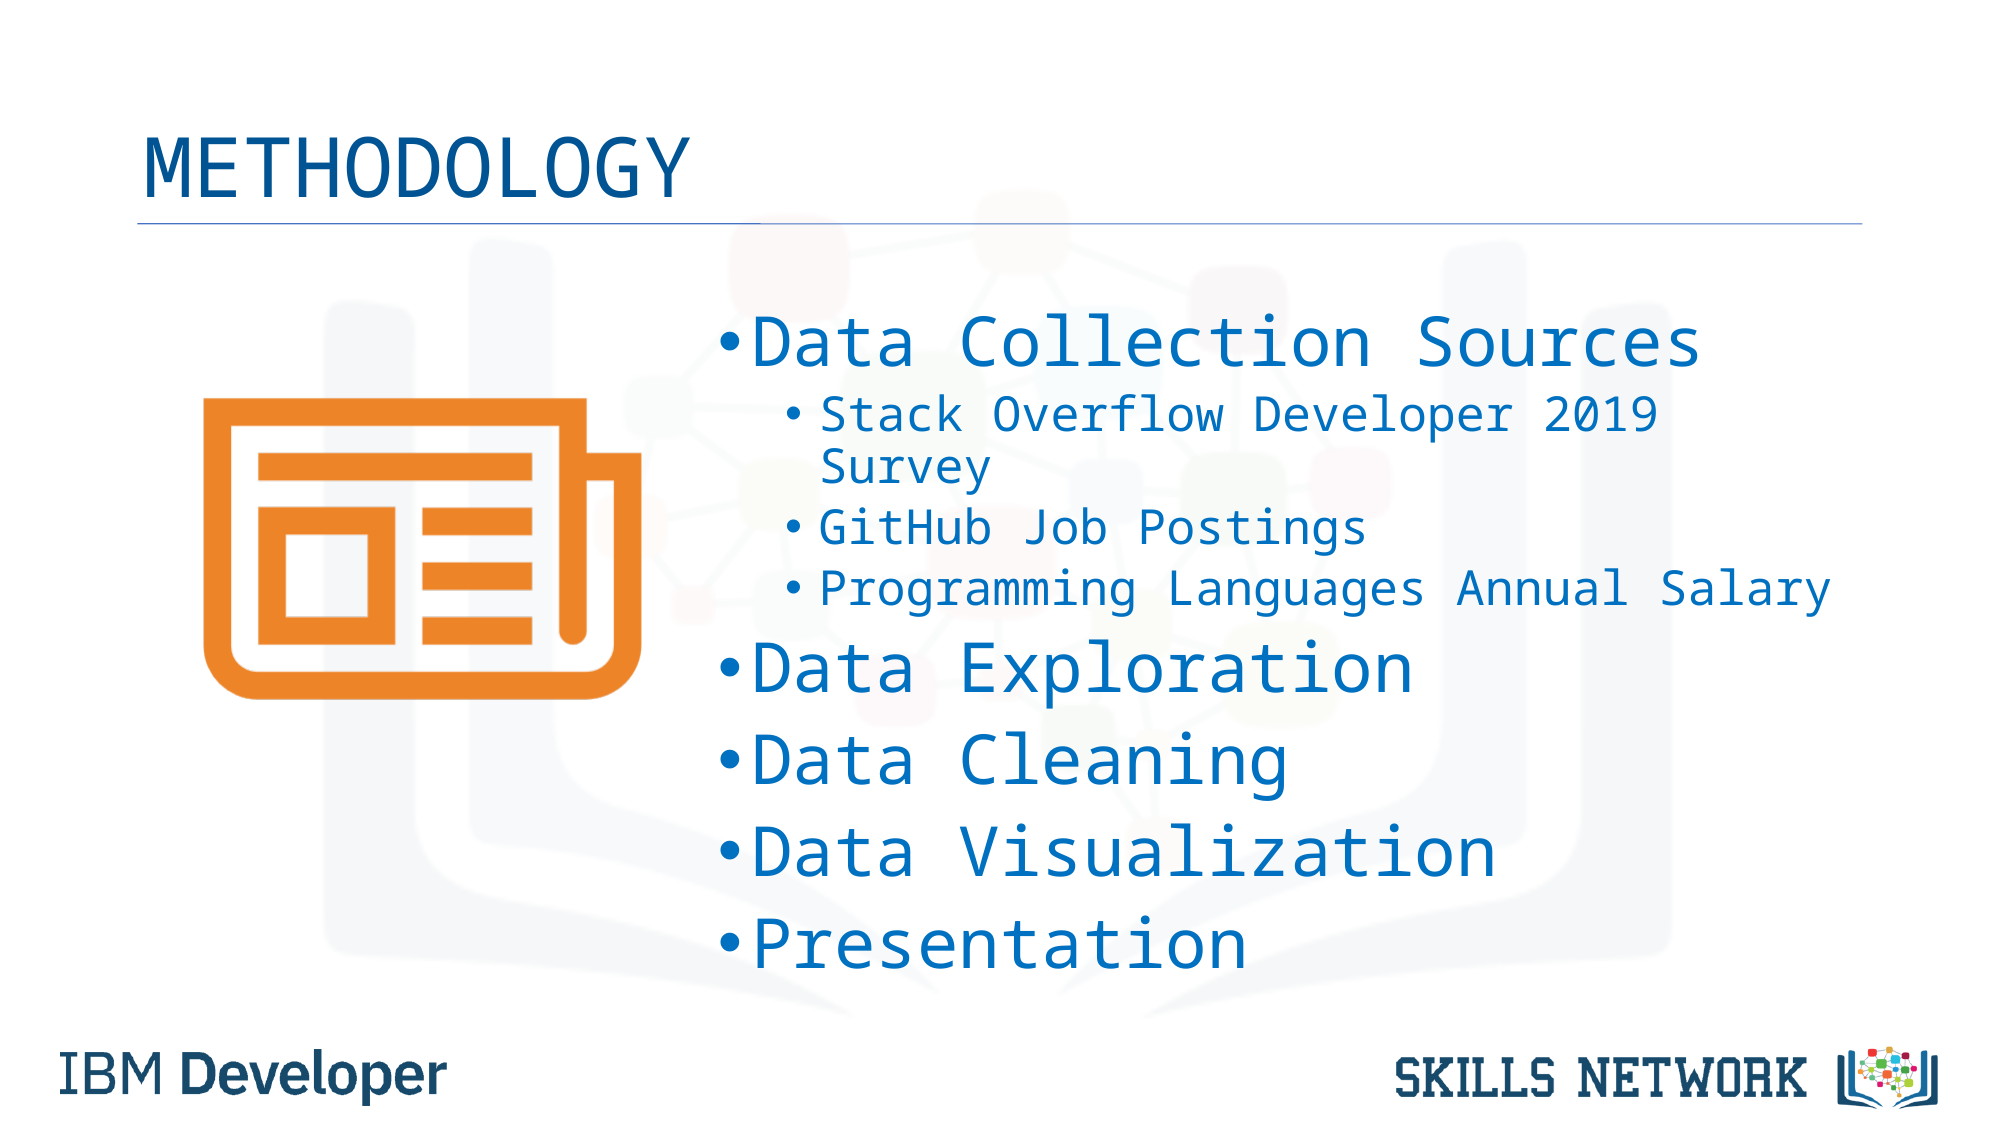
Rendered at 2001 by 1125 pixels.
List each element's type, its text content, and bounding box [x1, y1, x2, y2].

title METHODOLOGY [128, 61, 1315, 280]
list Data Collection Sources Stack Overflow Developer 2019 Survey GitHub Job Postings Programming Languages Annual Salary Data Exploration Data Cleaning Data Visualization Presentation [702, 299, 1863, 1014]
picture [55, 1045, 459, 1108]
picture [1390, 1045, 1945, 1111]
picture [160, 300, 685, 825]
